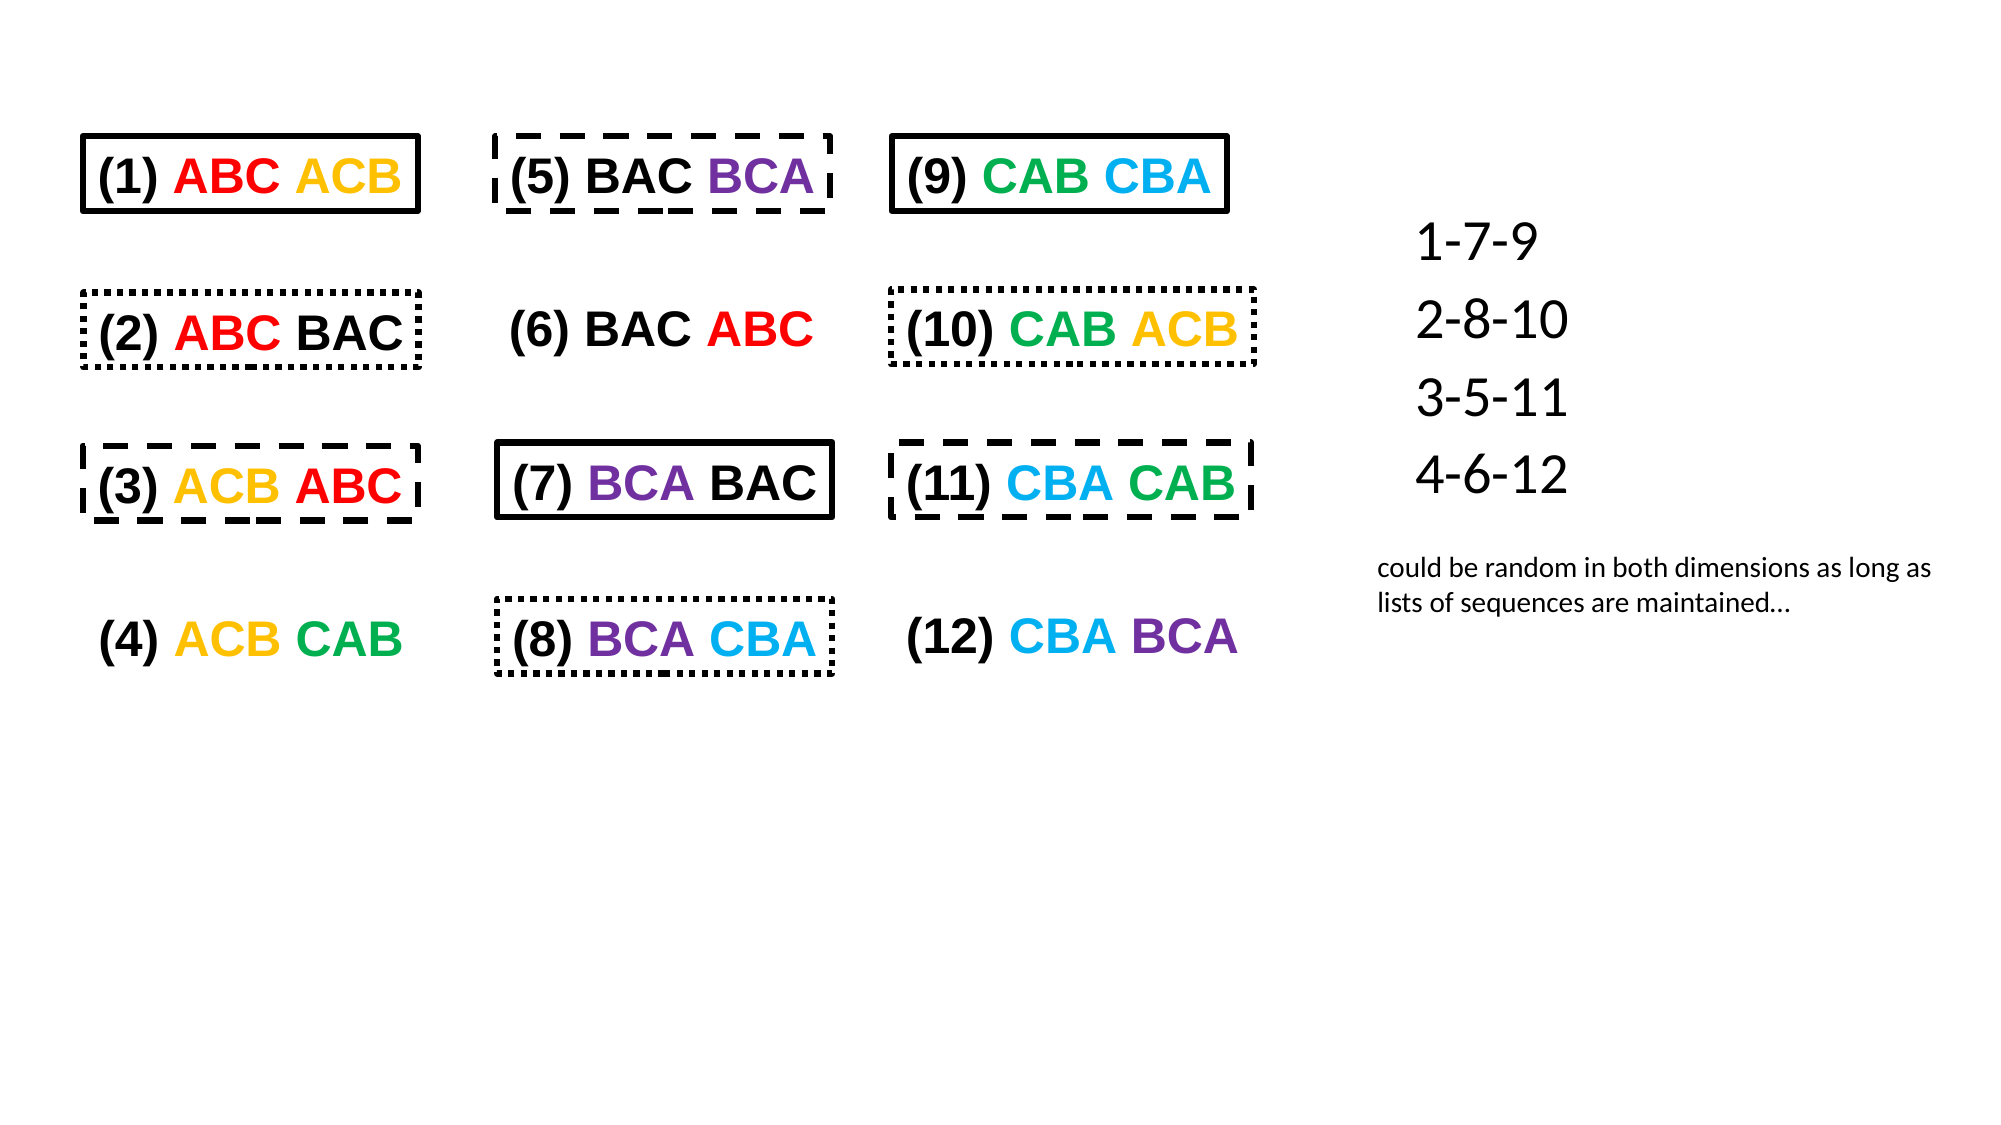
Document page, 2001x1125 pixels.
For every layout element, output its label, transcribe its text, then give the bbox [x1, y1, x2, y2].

text_box (10) CAB ACB [892, 289, 1253, 365]
text_box (9) CAB CBA [891, 136, 1227, 211]
text_box 2-8-10 [1400, 272, 1584, 350]
text_box (1) ABC ACB [84, 136, 416, 211]
text_box (8) BCA CBA [498, 598, 832, 674]
text_box (5) BAC BCA [495, 136, 831, 211]
text_box (12) CBA BCA [892, 595, 1253, 671]
text_box (2) ABC BAC [84, 292, 418, 368]
text_box (6) BAC ABC [495, 289, 829, 365]
text_box 1-7-9 [1400, 194, 1554, 272]
text_box (7) BCA BAC [498, 442, 832, 518]
text_box (4) ACB CAB [84, 598, 418, 674]
text_box 3-5-11 [1400, 350, 1584, 436]
text_box (11) CBA CAB [892, 442, 1251, 518]
text_box 4-6-12 [1400, 436, 1584, 514]
text_box (3) ACB ABC [84, 445, 416, 521]
text_box could be random in both dimensions as long as lists of sequences are maintained… [1362, 541, 1954, 626]
